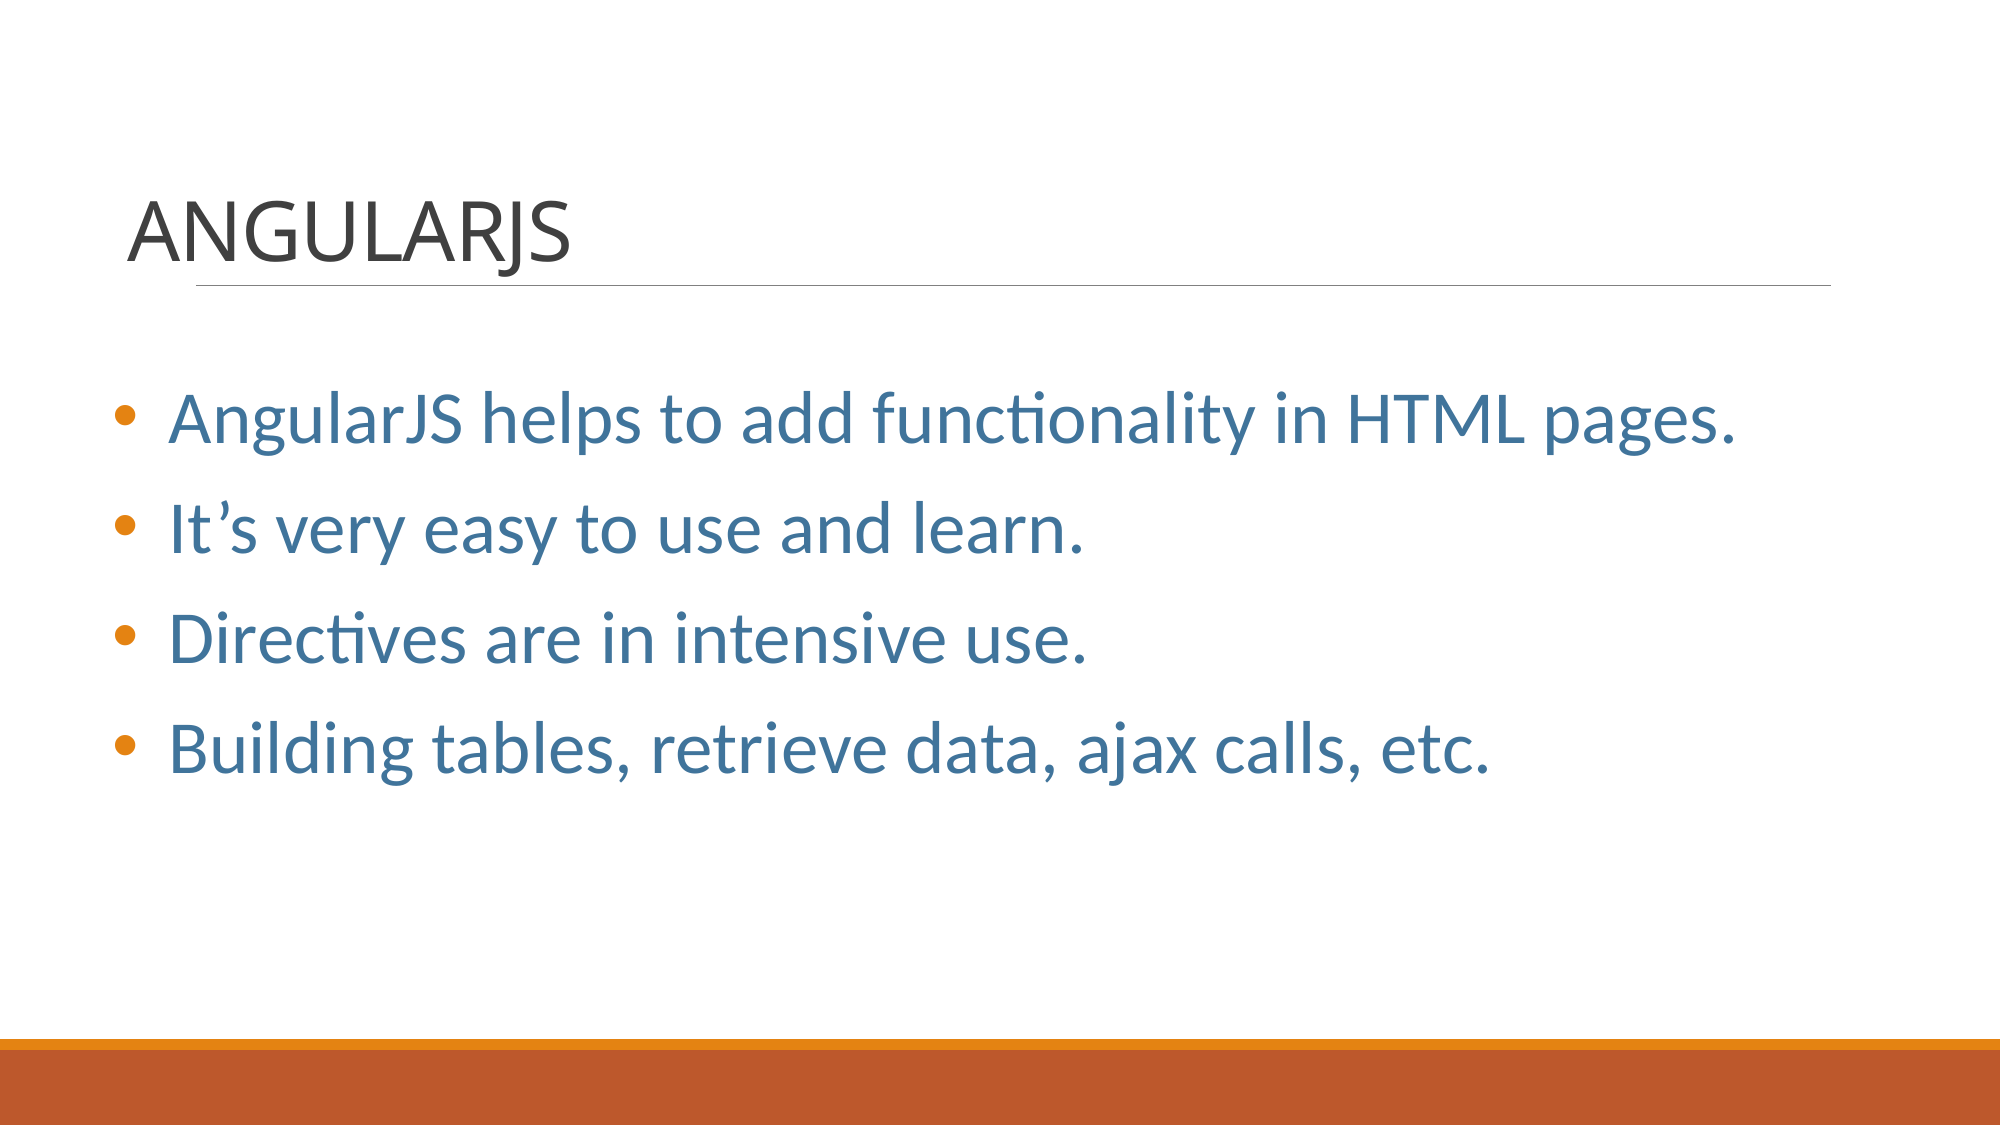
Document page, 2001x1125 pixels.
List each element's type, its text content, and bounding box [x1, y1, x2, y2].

list AngularJS helps to add functionality in HTML pages. It’s very easy to use and learn. Directives are in intensive use. Building tables, retrieve data, ajax calls, etc. [112, 312, 1763, 856]
title angularjs [112, 112, 1763, 312]
